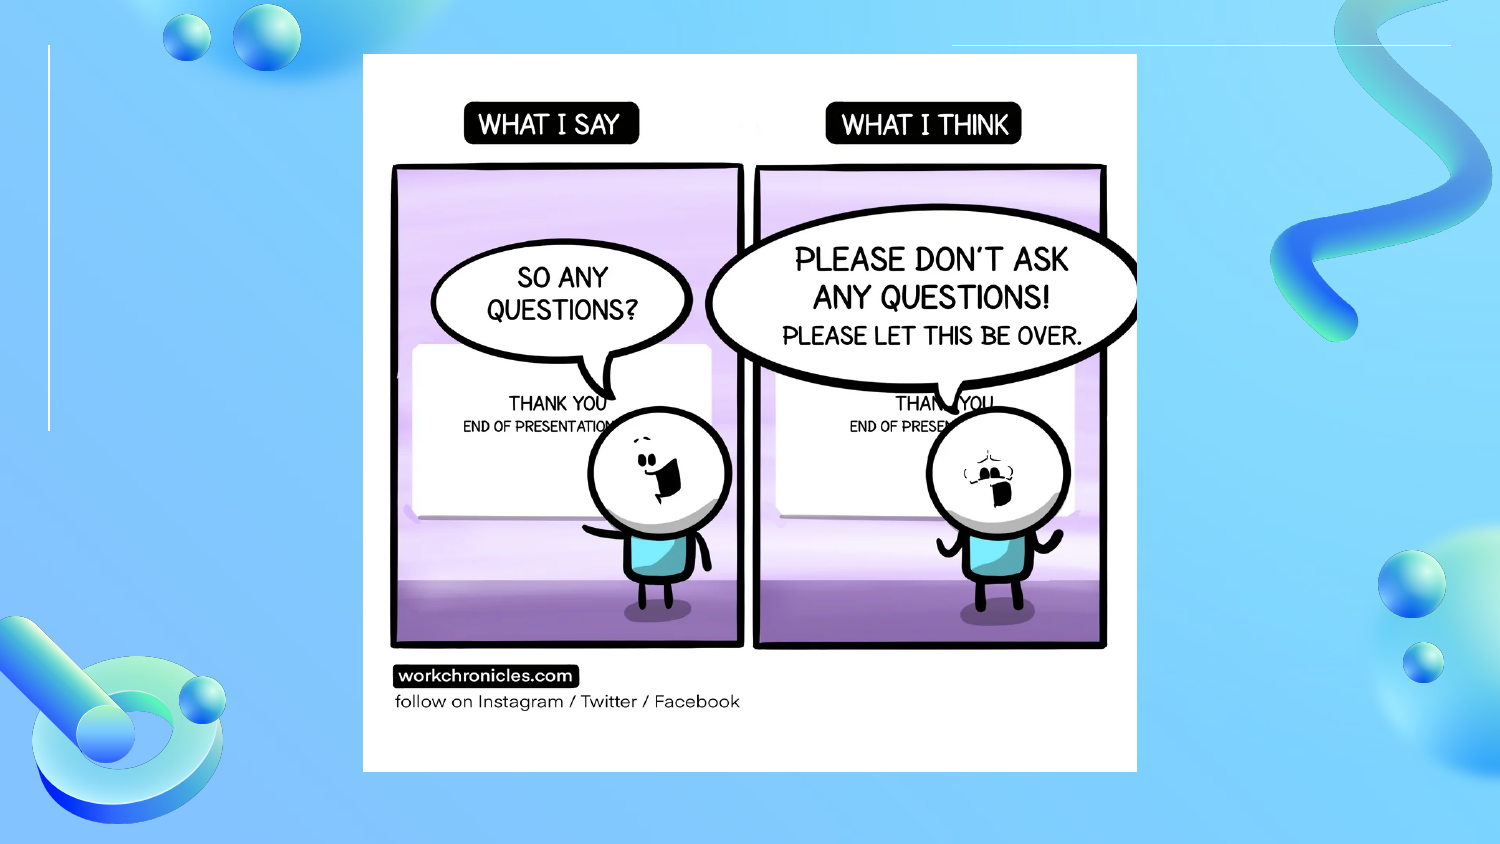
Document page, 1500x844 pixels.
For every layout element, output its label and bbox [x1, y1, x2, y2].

picture [1355, 511, 1500, 793]
picture [72, 0, 1137, 772]
picture [1200, 0, 1500, 353]
picture [0, 616, 226, 824]
